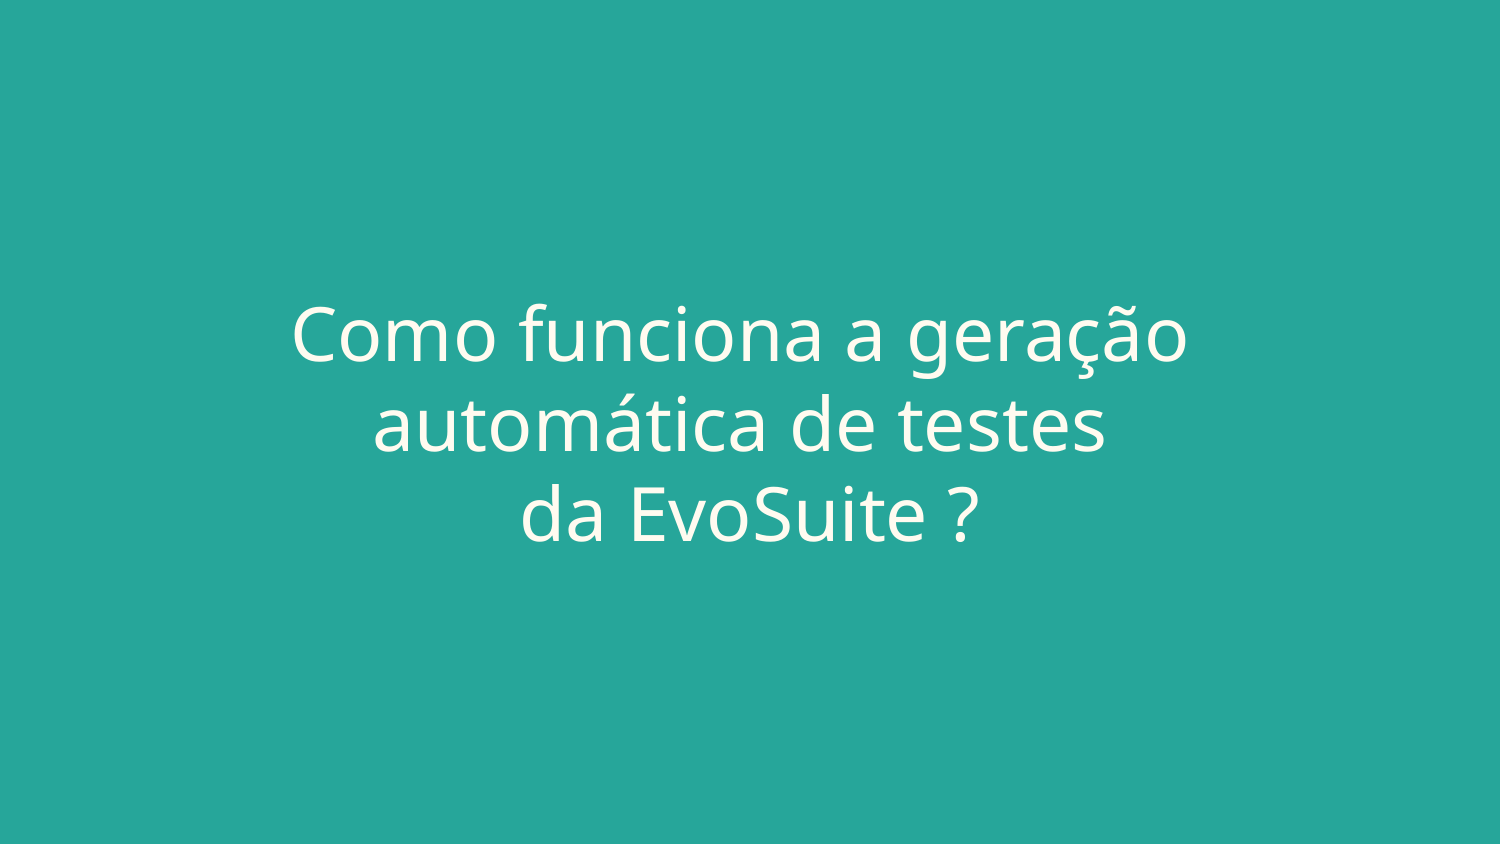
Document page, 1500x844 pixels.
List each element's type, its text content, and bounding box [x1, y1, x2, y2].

title Como funciona a geração automática de testes da EvoSuite ? [176, 86, 1324, 758]
